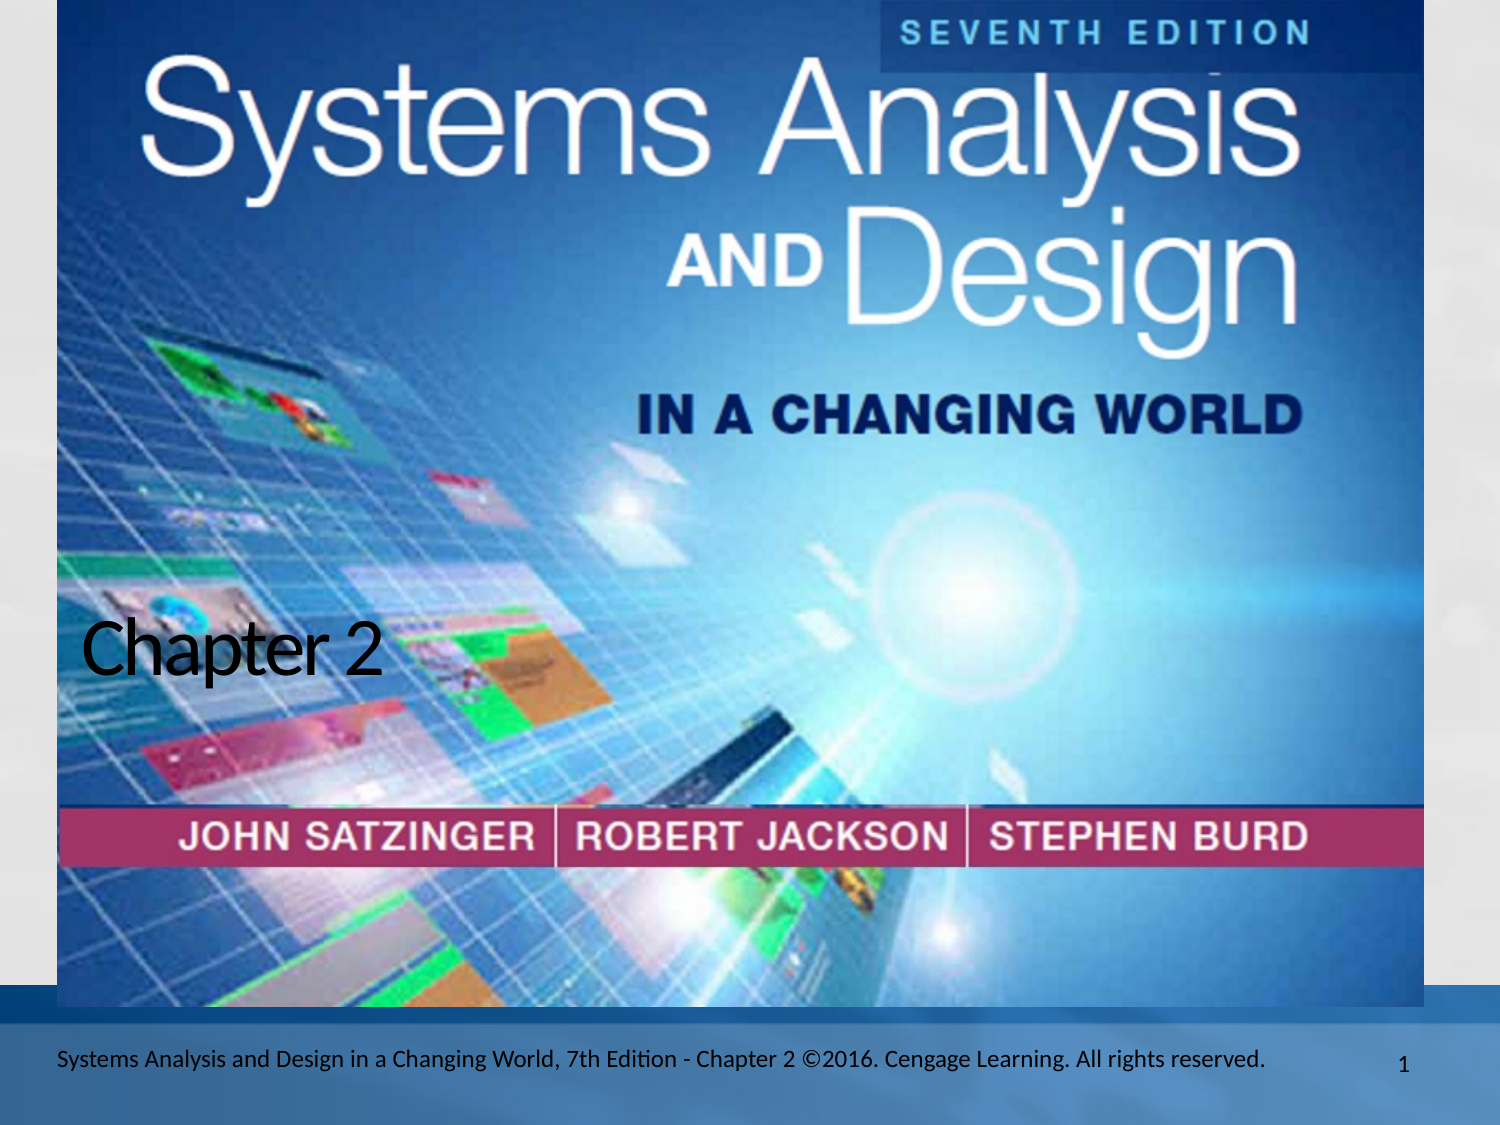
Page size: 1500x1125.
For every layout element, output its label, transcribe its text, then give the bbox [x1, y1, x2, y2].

list Systems Analysis and Design in a Changing World, 7th Edition - Chapter 2 ©2016. Cengage Learning. All rights reserved. [57, 1046, 1337, 1074]
title Chapter 2 [81, 603, 544, 695]
slide_number 1 [1337, 1025, 1425, 1100]
picture [0, 0, 1500, 1125]
